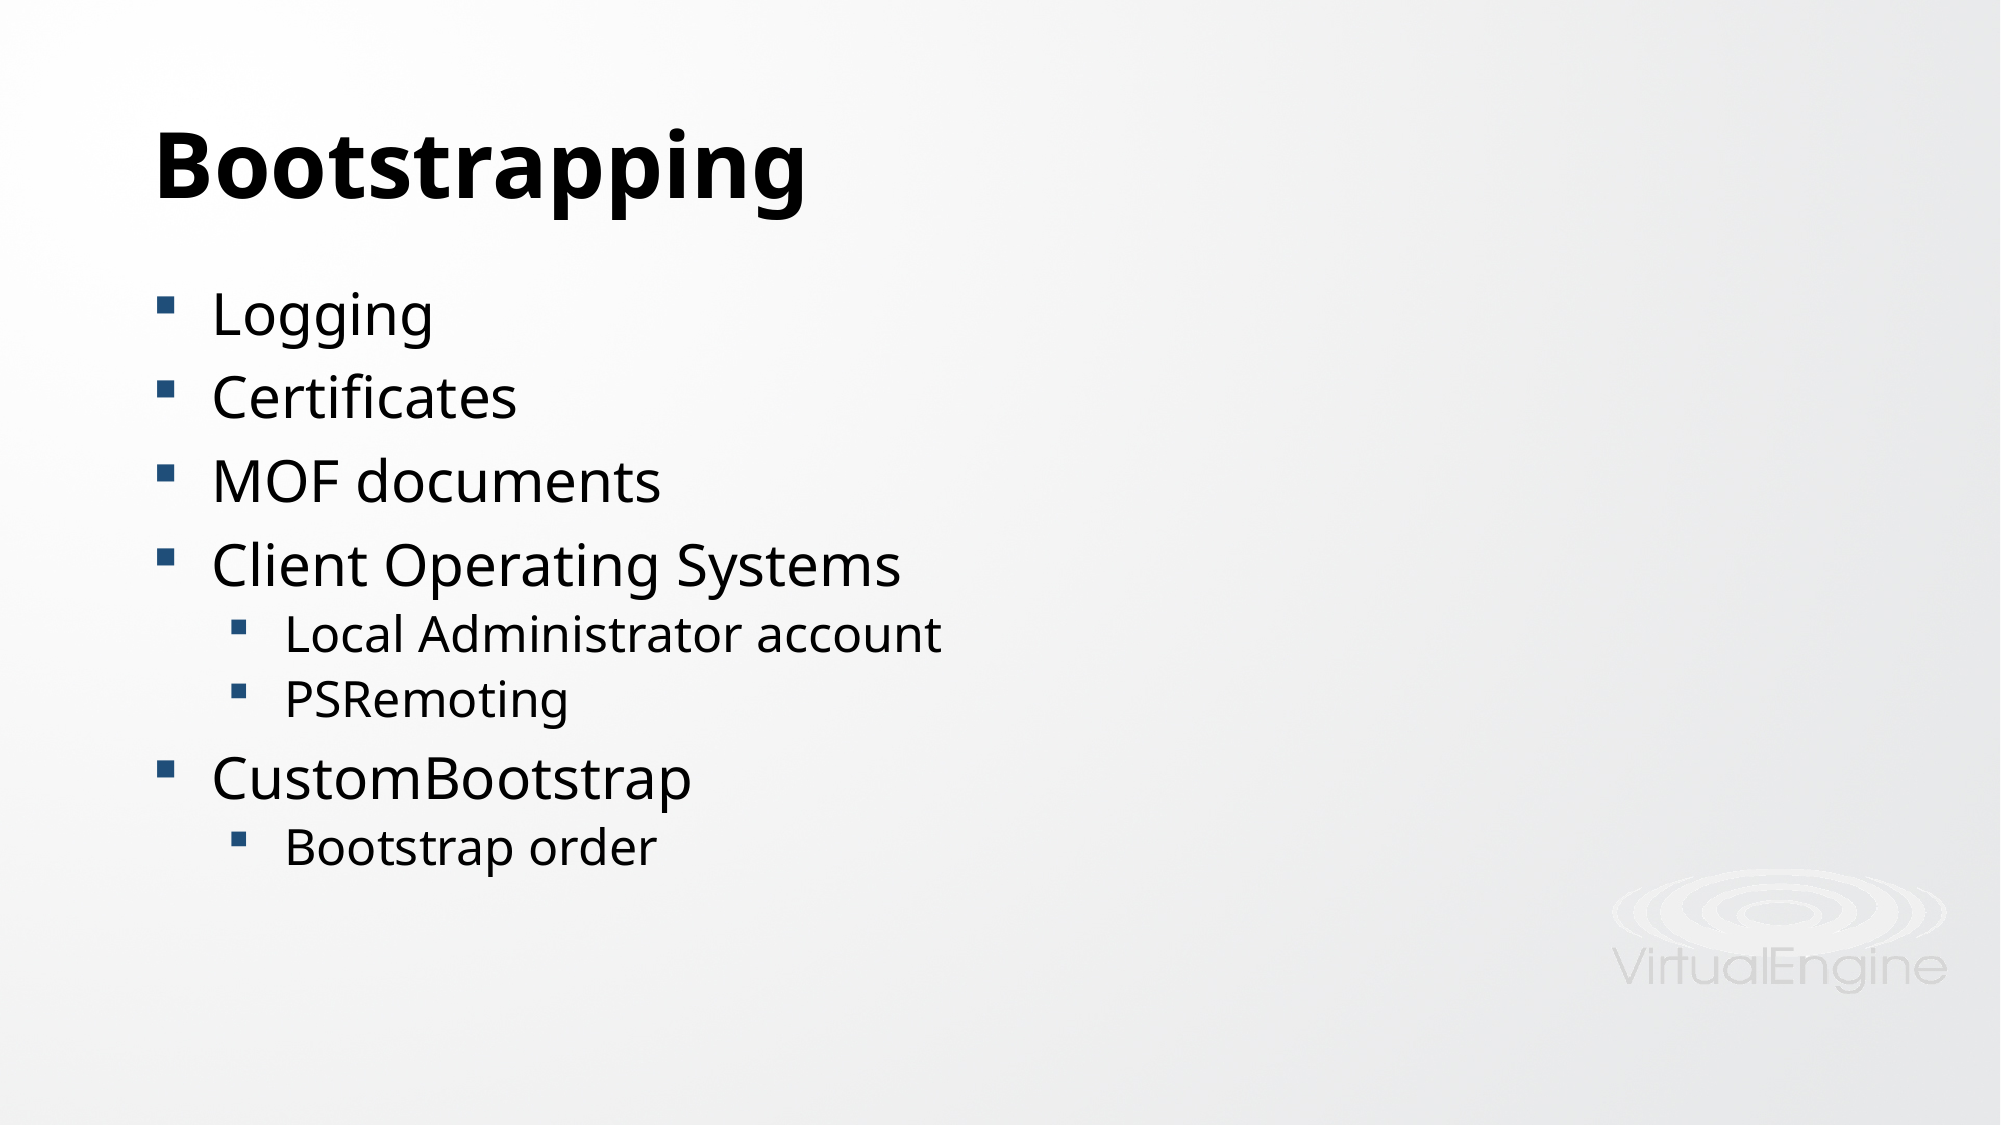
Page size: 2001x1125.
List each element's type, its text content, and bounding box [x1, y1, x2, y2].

title Bootstrapping [137, 59, 1863, 277]
list Logging Certificates MOF documents Client Operating Systems Local Administrator account PSRemoting CustomBootstrap Bootstrap order [137, 277, 1863, 1014]
picture [0, 0, 2001, 1125]
